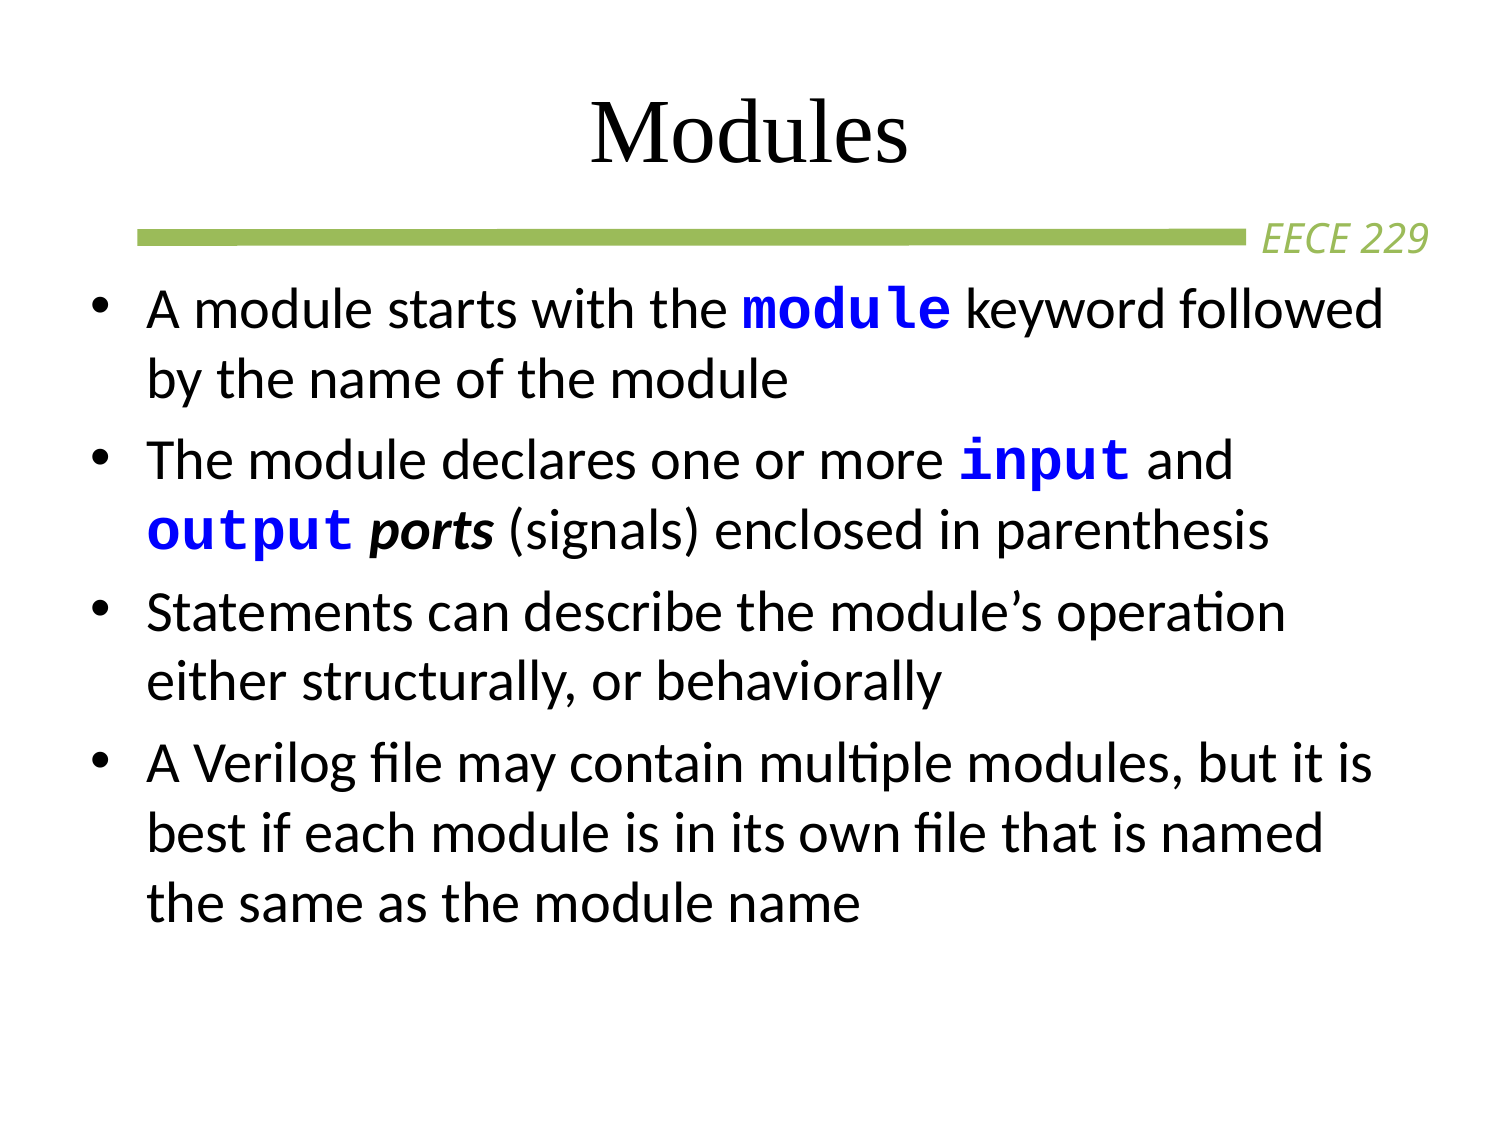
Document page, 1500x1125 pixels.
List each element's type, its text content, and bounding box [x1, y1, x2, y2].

list A module starts with the module keyword followed by the name of the module The module declares one or more input and output ports (signals) enclosed in parenthesis Statements can describe the module’s operation either structurally, or behaviorally A Verilog file may contain multiple modules, but it is best if each module is in its own file that is named the same as the module name [75, 262, 1425, 1005]
title Modules [75, 31, 1425, 220]
